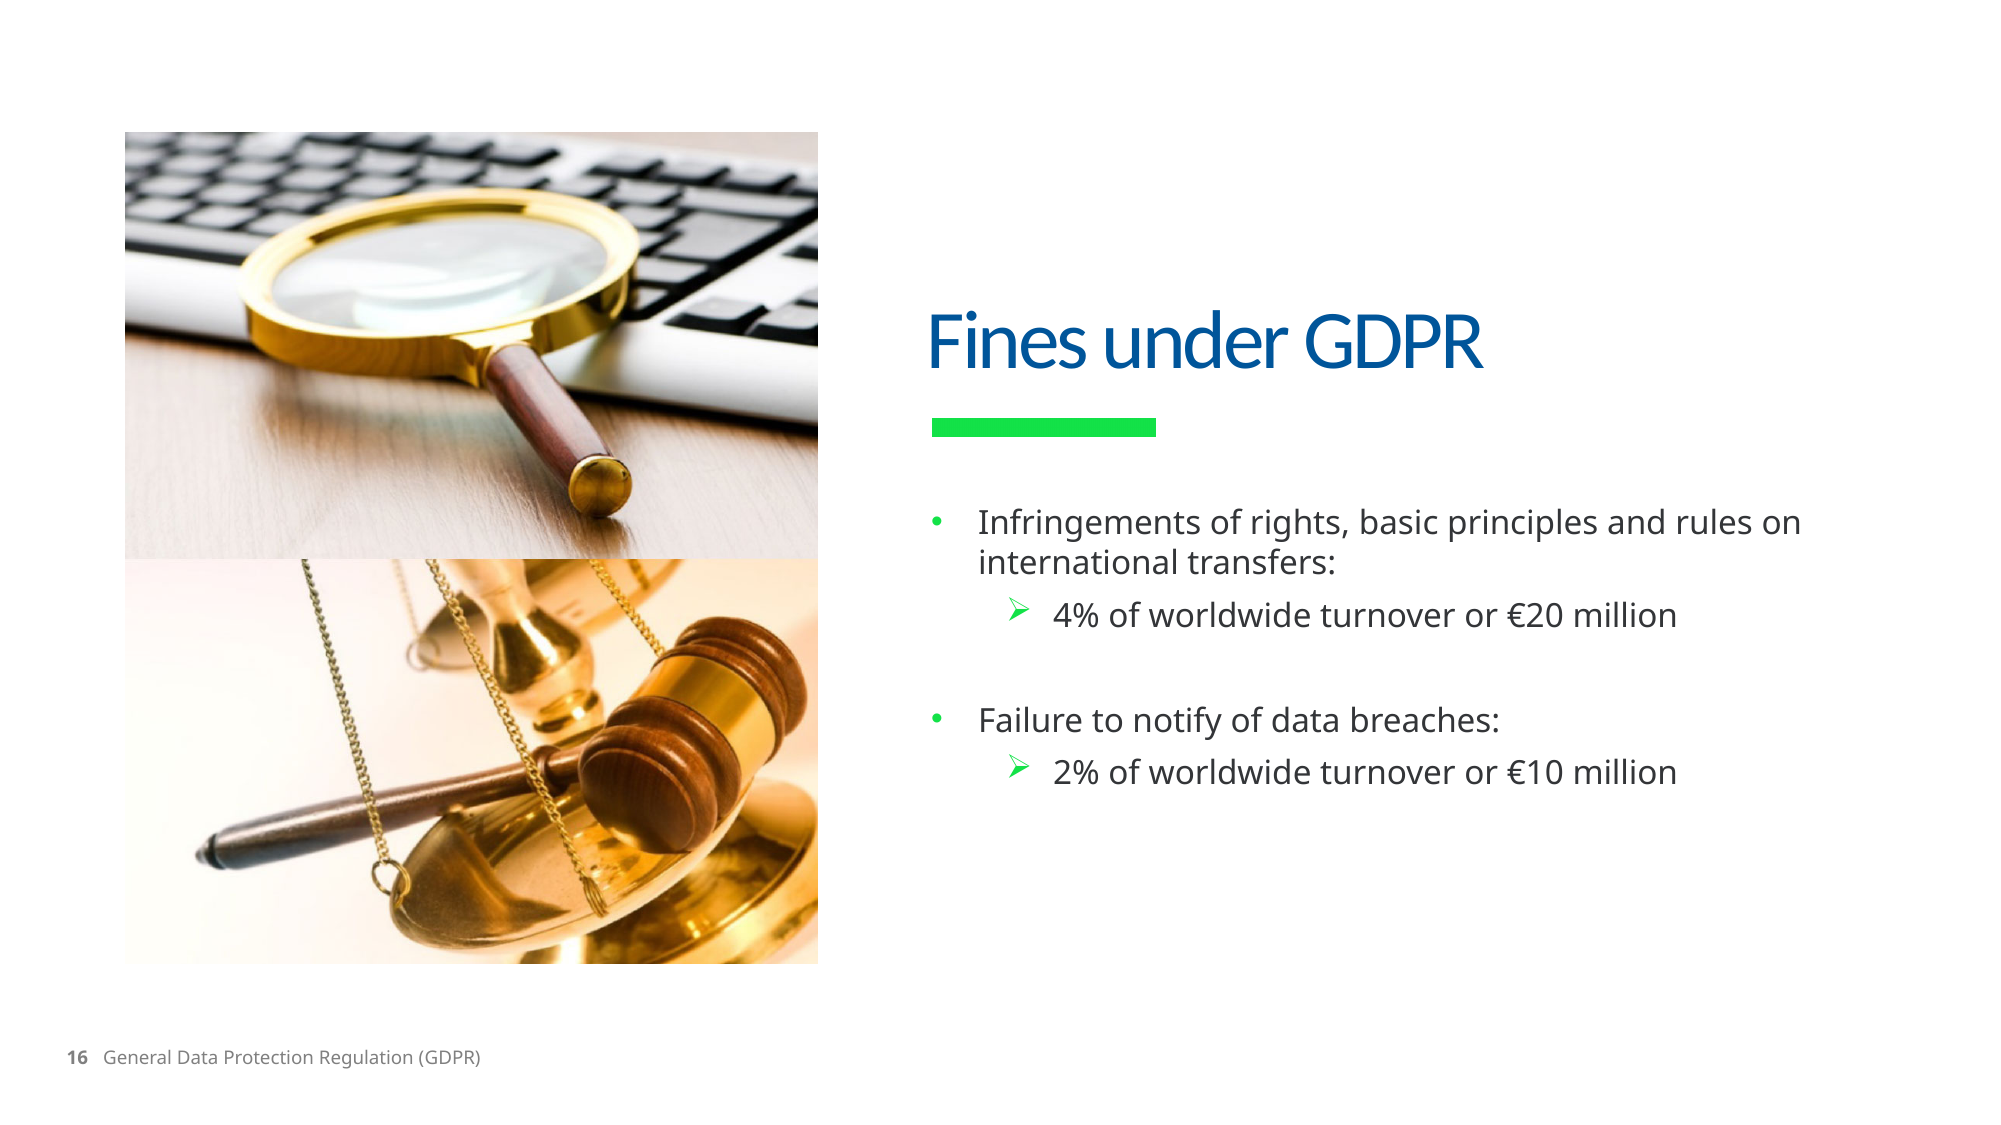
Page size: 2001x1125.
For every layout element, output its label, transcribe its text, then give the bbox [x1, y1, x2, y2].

text_box Fines under GDPR [912, 273, 1909, 393]
picture [932, 418, 1156, 437]
text_box Infringements of rights, basic principles and rules on international transfers: 4% of worldwide turnover or €20 million Failure to notify of data breaches: 2% of worldwide turnover or €10 million [916, 494, 1823, 799]
picture [124, 132, 818, 964]
